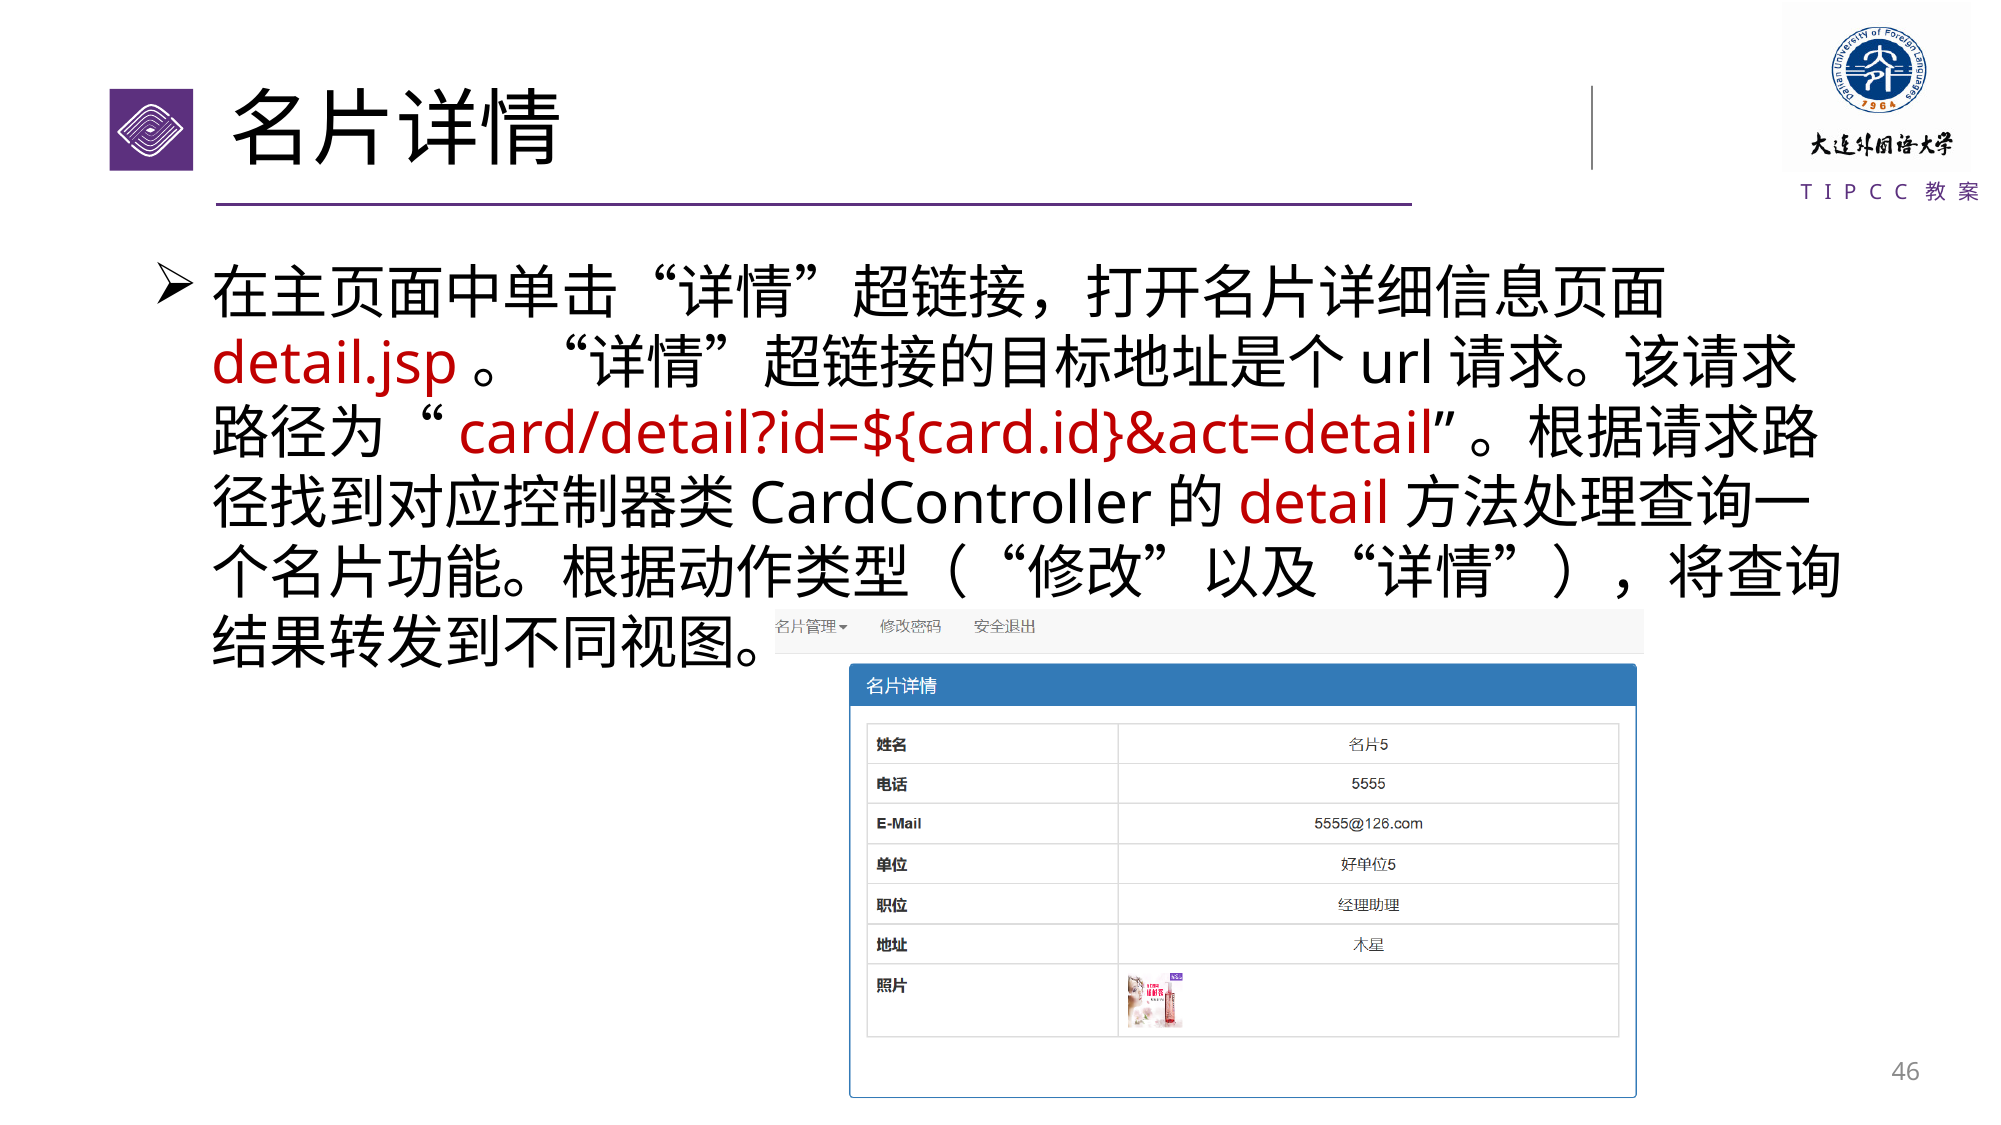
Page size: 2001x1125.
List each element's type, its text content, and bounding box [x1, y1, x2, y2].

picture [775, 609, 1644, 1103]
picture [1782, 2, 1971, 172]
list 在主页面中单击“详情”超链接，打开名片详细信息页面detail.jsp。“详情”超链接的目标地址是个url请求。该请求路径为“card/detail?id=${card.id}&act=detail”。根据请求路径找到对应控制器类CardController的detail方法处理查询一个名片功能。根据动作类型（“修改”以及“详情”），将查询结果转发到不同视图。 [137, 247, 1863, 1001]
slide_number 45 [1644, 1042, 1936, 1103]
title 名片详情 [214, 59, 1564, 205]
